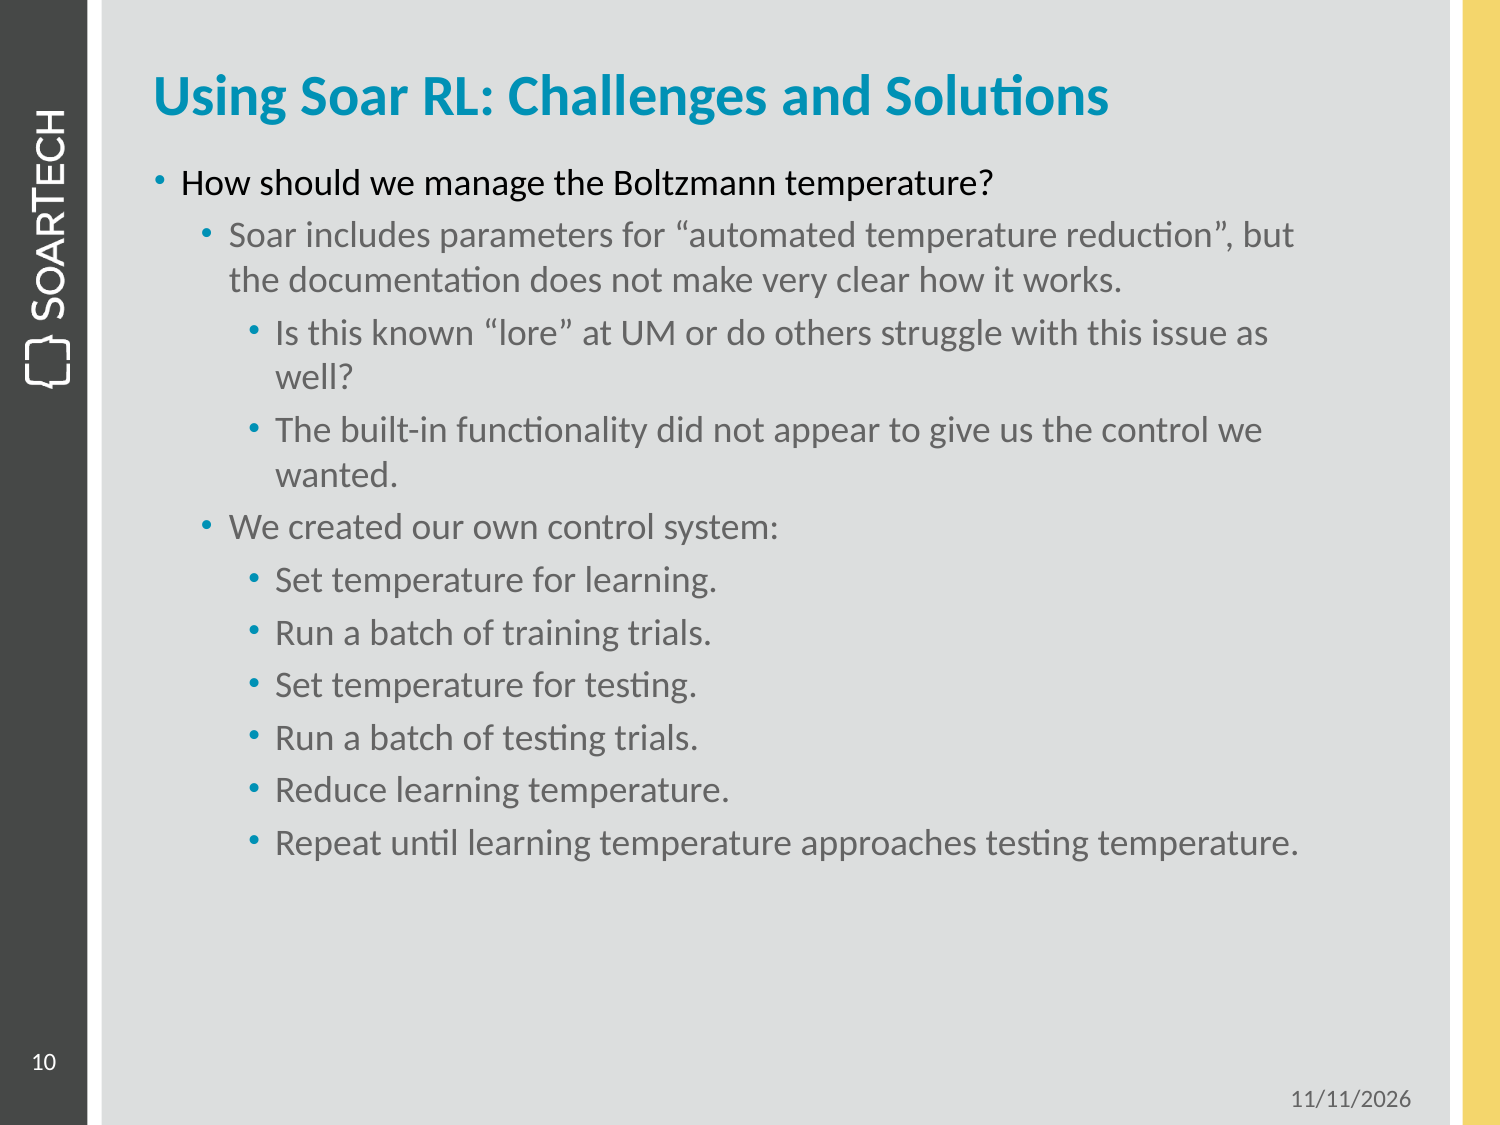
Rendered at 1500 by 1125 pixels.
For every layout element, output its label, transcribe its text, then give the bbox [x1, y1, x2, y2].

picture [25, 111, 70, 389]
slide_number 10 [0, 1037, 88, 1088]
list How should we manage the Boltzmann temperature? Soar includes parameters for “automated temperature reduction”, but the documentation does not make very clear how it works. Is this known “lore” at UM or do others struggle with this issue as well? The built-in functionality did not appear to give us the control we wanted. We created our own control system: Set temperature for learning. Run a batch of training trials. Set temperature for testing. Run a batch of testing trials. Reduce learning temperature. Repeat until learning temperature approaches testing temperature. [138, 149, 1351, 888]
title Using Soar RL: Challenges and Solutions [138, 50, 1424, 150]
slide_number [1214, 1074, 1428, 1125]
